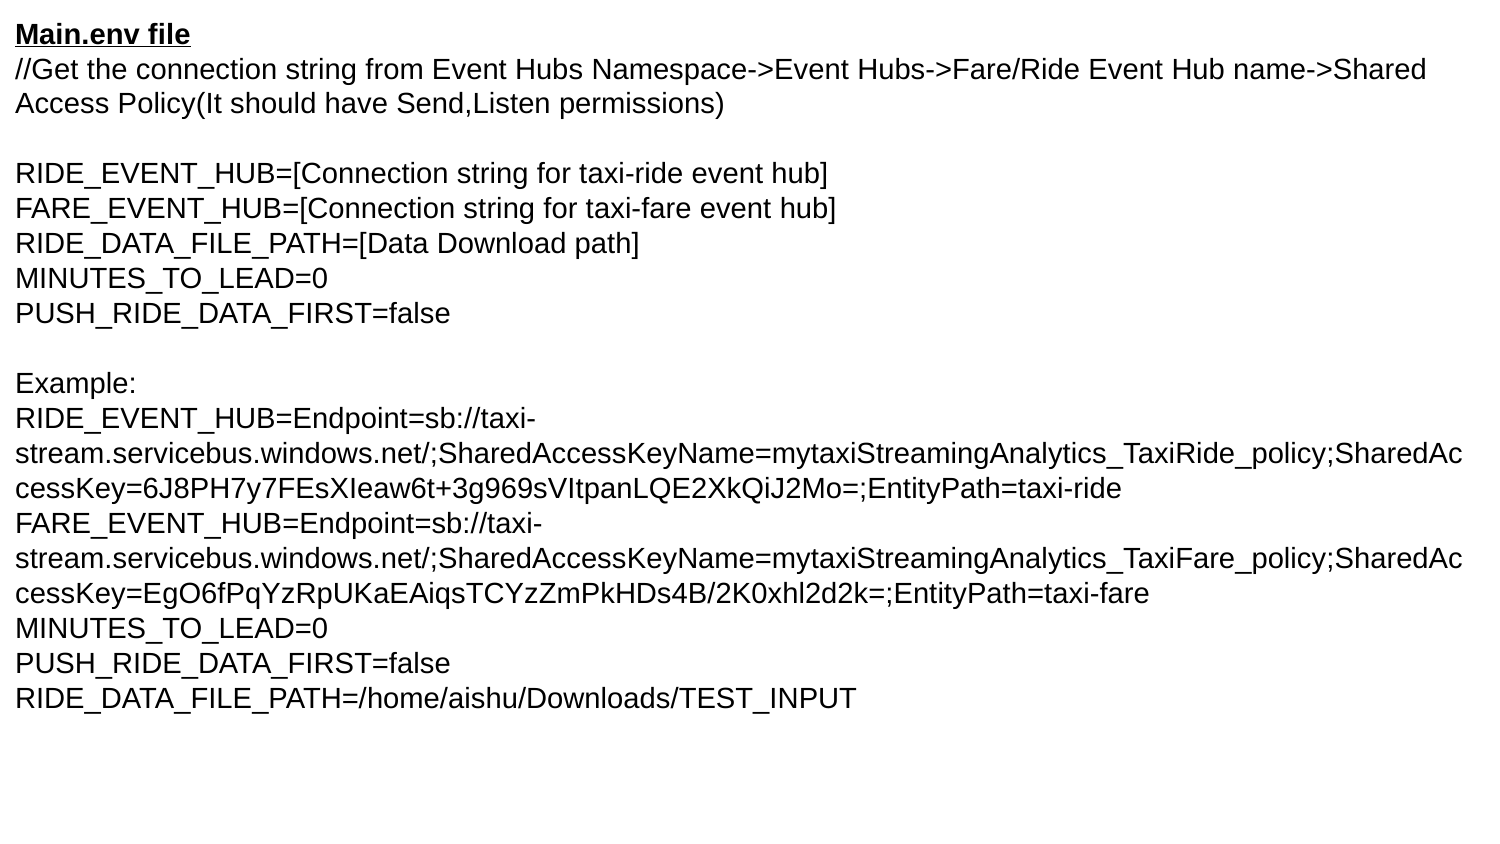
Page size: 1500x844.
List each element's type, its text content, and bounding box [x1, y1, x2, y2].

text_box Main.env file //Get the connection string from Event Hubs Namespace->Event Hubs->Fare/Ride Event Hub name->Shared Access Policy(It should have Send,Listen permissions) RIDE_EVENT_HUB=[Connection string for taxi-ride event hub] FARE_EVENT_HUB=[Connection string for taxi-fare event hub] RIDE_DATA_FILE_PATH=[Data Download path] MINUTES_TO_LEAD=0 PUSH_RIDE_DATA_FIRST=false Example: RIDE_EVENT_HUB=Endpoint=sb://taxi-stream.servicebus.windows.net/;SharedAccessKeyName=mytaxiStreamingAnalytics_TaxiRide_policy;SharedAccessKey=6J8PH7y7FEsXIeaw6t+3g969sVItpanLQE2XkQiJ2Mo=;EntityPath=taxi-ride FARE_EVENT_HUB=Endpoint=sb://taxi-stream.servicebus.windows.net/;SharedAccessKeyName=mytaxiStreamingAnalytics_TaxiFare_policy;SharedAccessKey=EgO6fPqYzRpUKaEAiqsTCYzZmPkHDs4B/2K0xhl2d2k=;EntityPath=taxi-fare MINUTES_TO_LEAD=0 PUSH_RIDE_DATA_FIRST=false RIDE_DATA_FILE_PATH=/home/aishu/Downloads/TEST_INPUT [0, 0, 1489, 834]
